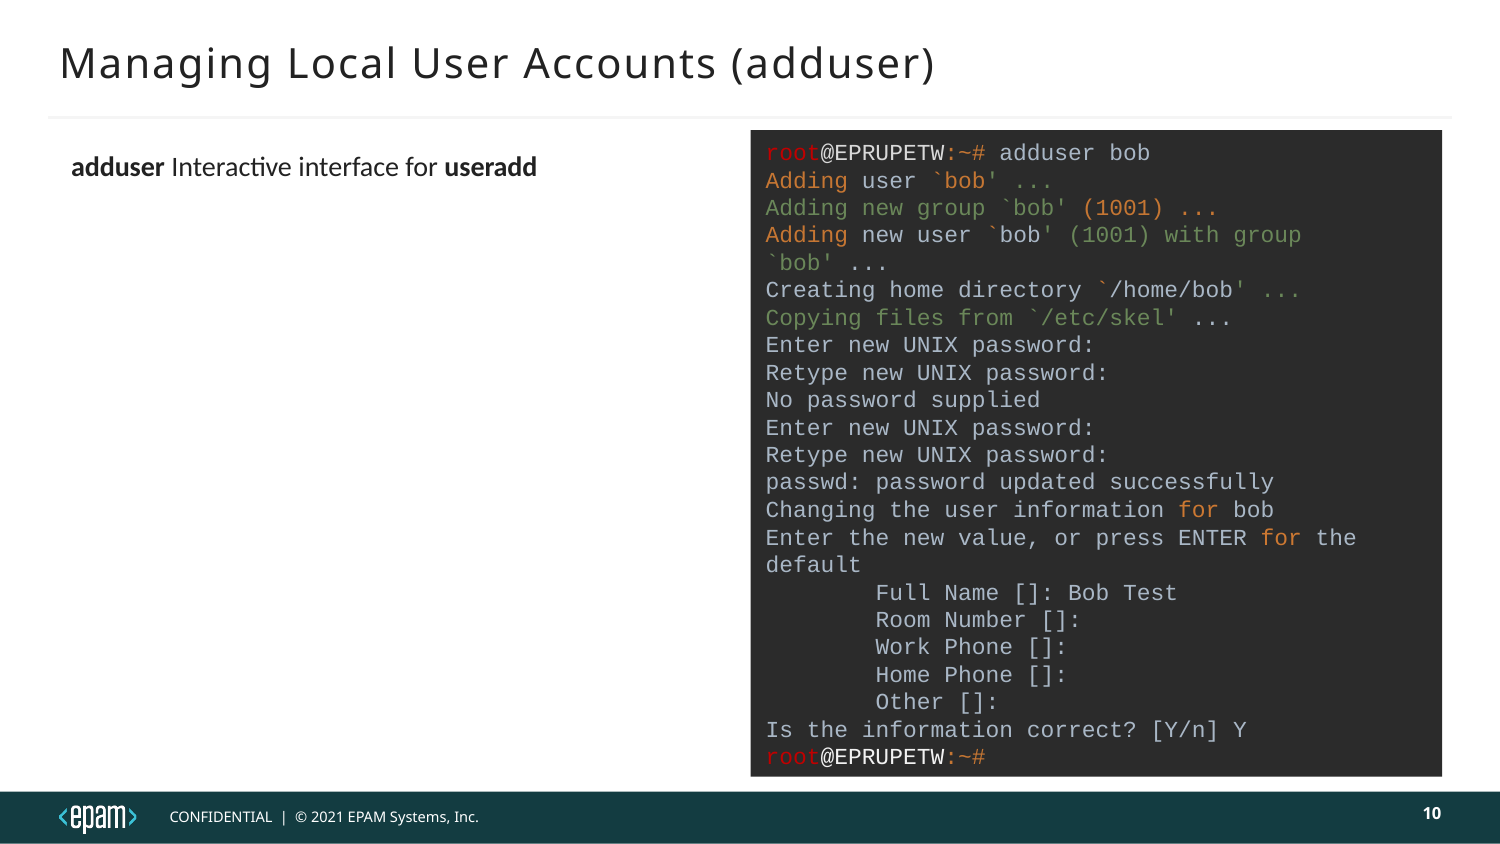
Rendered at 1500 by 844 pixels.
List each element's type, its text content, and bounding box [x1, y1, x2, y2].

title Managing Local User Accounts (adduser) [59, 37, 1442, 87]
slide_number 10 [1216, 791, 1442, 844]
text_box root@EPRUPETW:~# adduser bob Adding user `bob' ... Adding new group `bob' (1001) ... Adding new user `bob' (1001) with group `bob' ... Creating home directory `/home/bob' ... Copying files from `/etc/skel' ... Enter new UNIX password: Retype new UNIX password: No password supplied Enter new UNIX password: Retype new UNIX password: passwd: password updated successfully Changing the user information for bob Enter the new value, or press ENTER for the default Full Name []: Bob Test Room Number []: Work Phone []: Home Phone []: Other []: Is the information correct? [Y/n] Y root@EPRUPETW:~# [750, 130, 1443, 777]
list adduser Interactive interface for useradd [58, 148, 750, 733]
